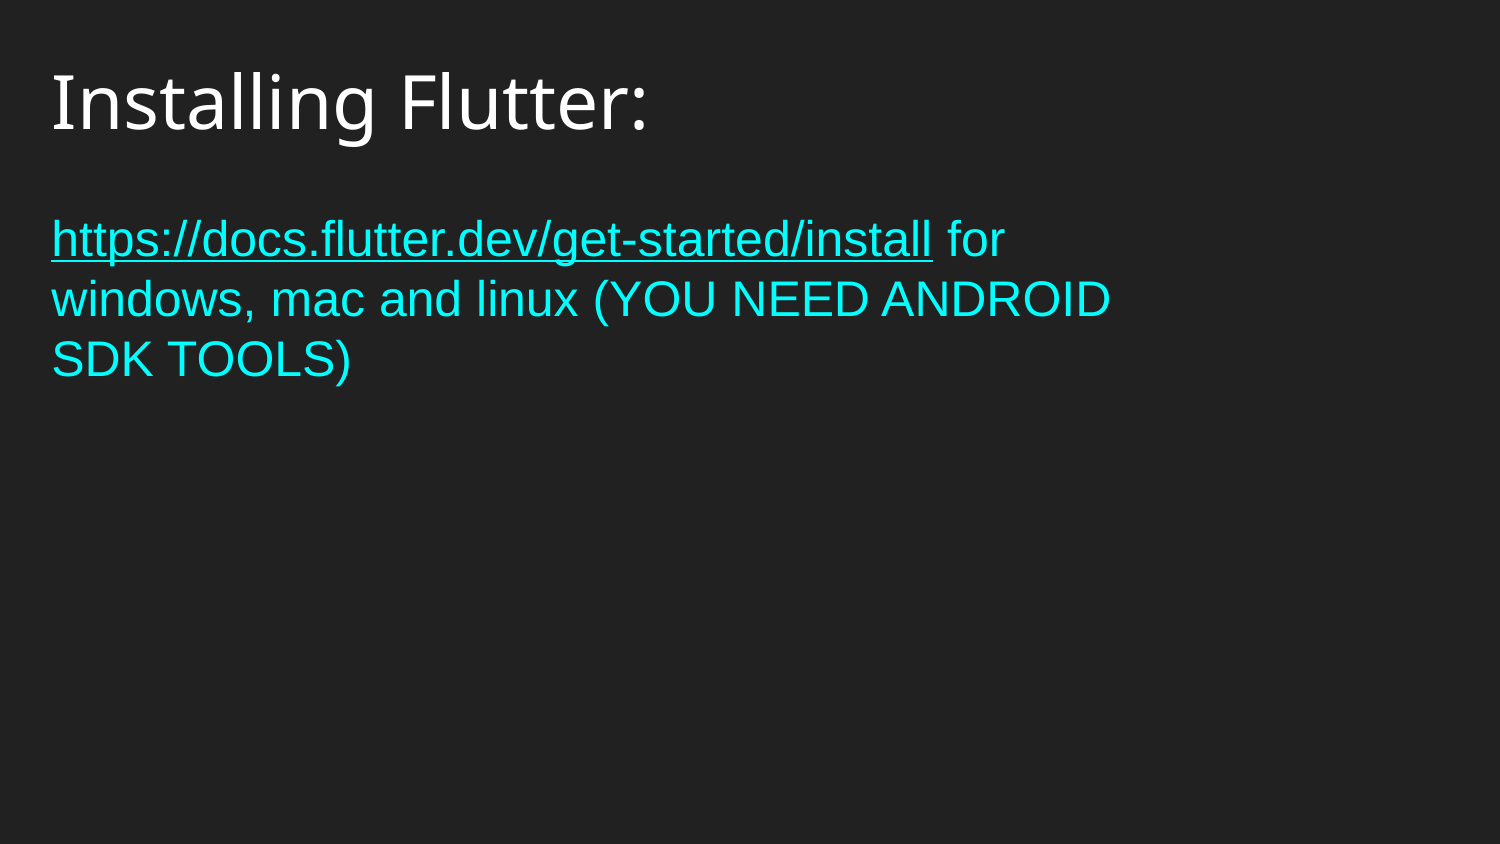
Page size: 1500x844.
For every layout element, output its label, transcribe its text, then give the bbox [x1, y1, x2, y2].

title Installing Flutter: [36, 39, 843, 158]
text_box https://docs.flutter.dev/get-started/install for windows, mac and linux (YOU NEED ANDROID SDK TOOLS) [36, 191, 1193, 402]
